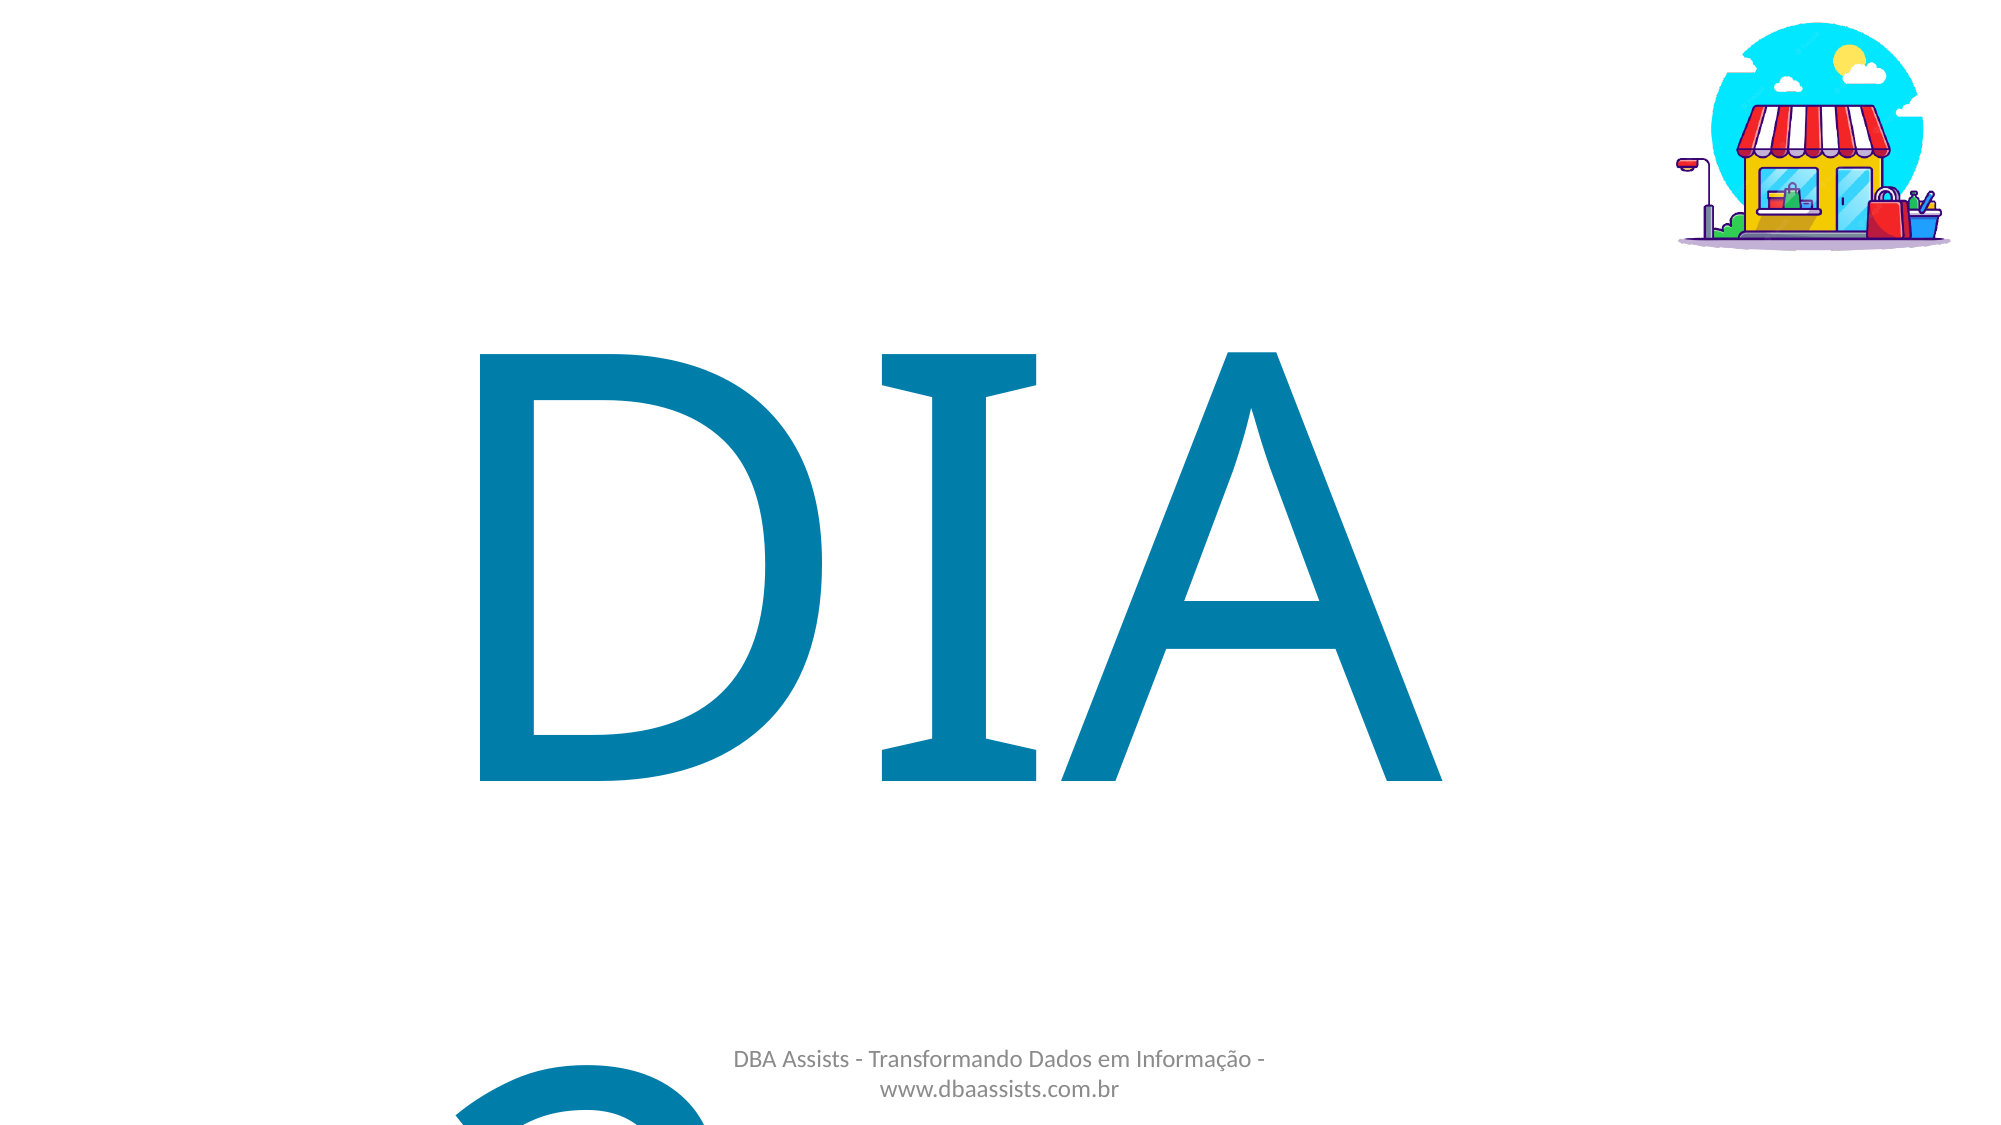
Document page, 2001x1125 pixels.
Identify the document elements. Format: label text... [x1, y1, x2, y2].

text_box DIA 2 [407, 176, 1667, 1125]
footer DBA Assists - Transformando Dados em Informação - www.dbaassists.com.br [662, 1042, 1338, 1103]
picture [1666, 0, 1956, 255]
